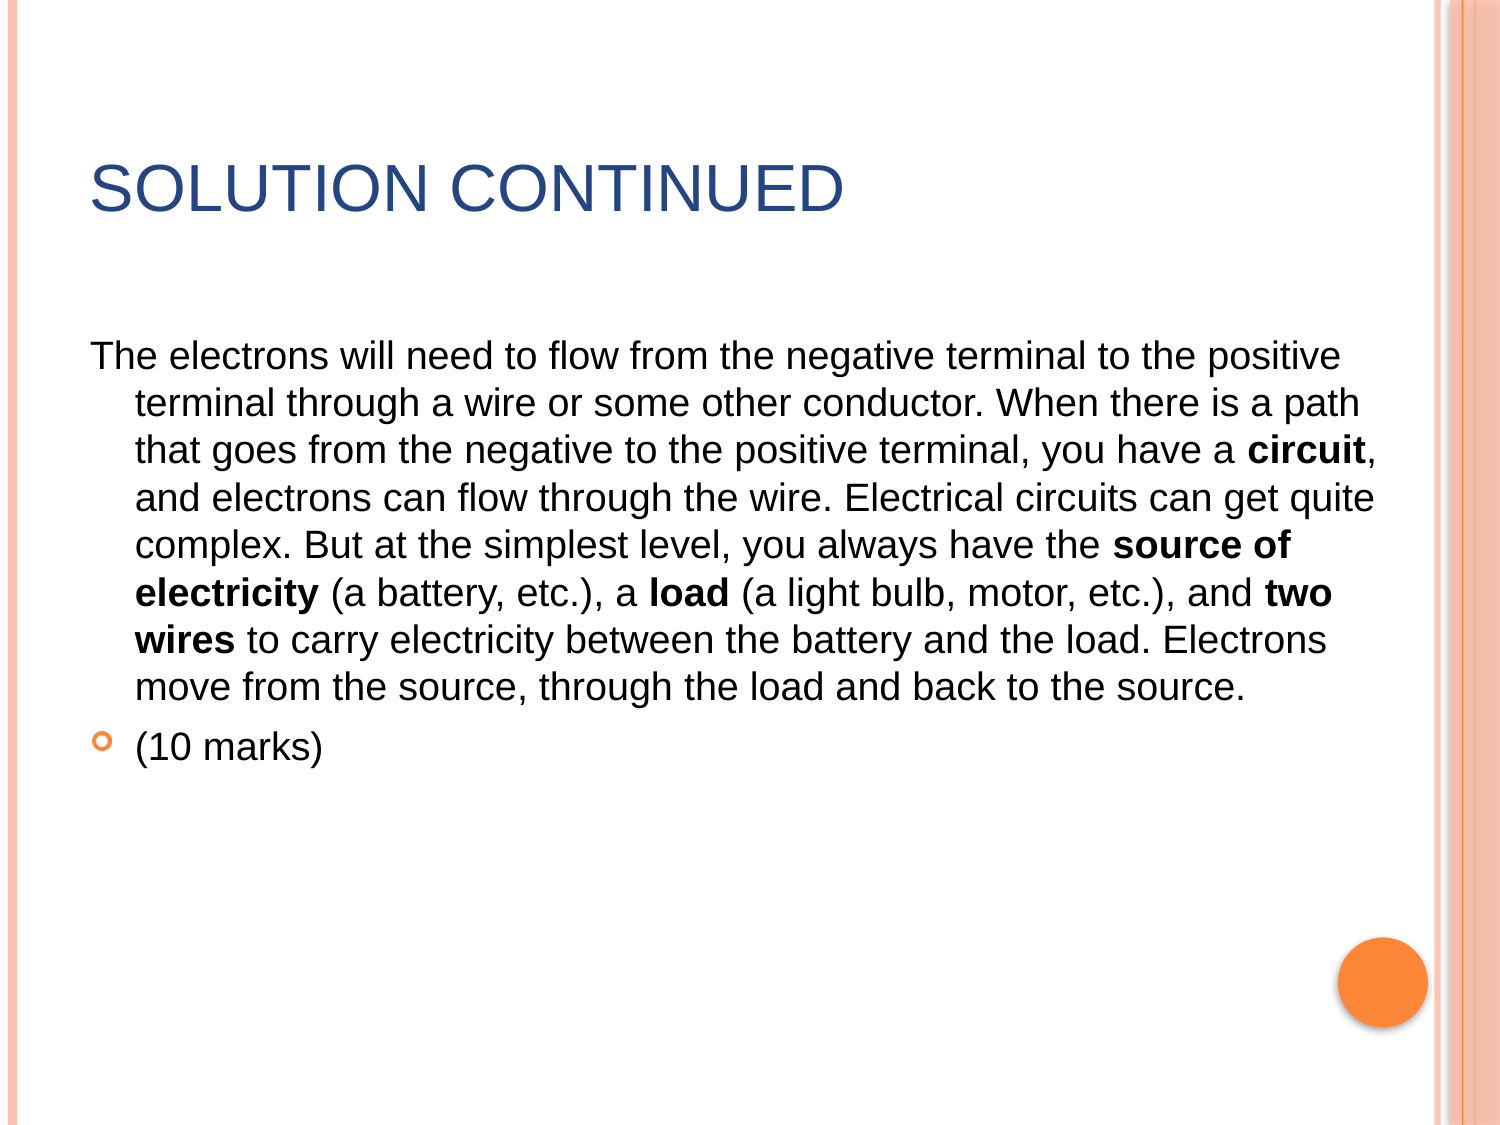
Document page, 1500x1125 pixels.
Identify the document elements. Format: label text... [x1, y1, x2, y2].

list The electrons will need to flow from the negative terminal to the positive terminal through a wire or some other conductor. When there is a path that goes from the negative to the positive terminal, you have a circuit, and electrons can flow through the wire. Electrical circuits can get quite complex. But at the simplest level, you always have the source of electricity (a battery, etc.), a load (a light bulb, motor, etc.), and two wires to carry electricity between the battery and the load. Electrons move from the source, through the load and back to the source. (10 marks) [75, 262, 1447, 787]
title Solution continued [75, 45, 1300, 233]
